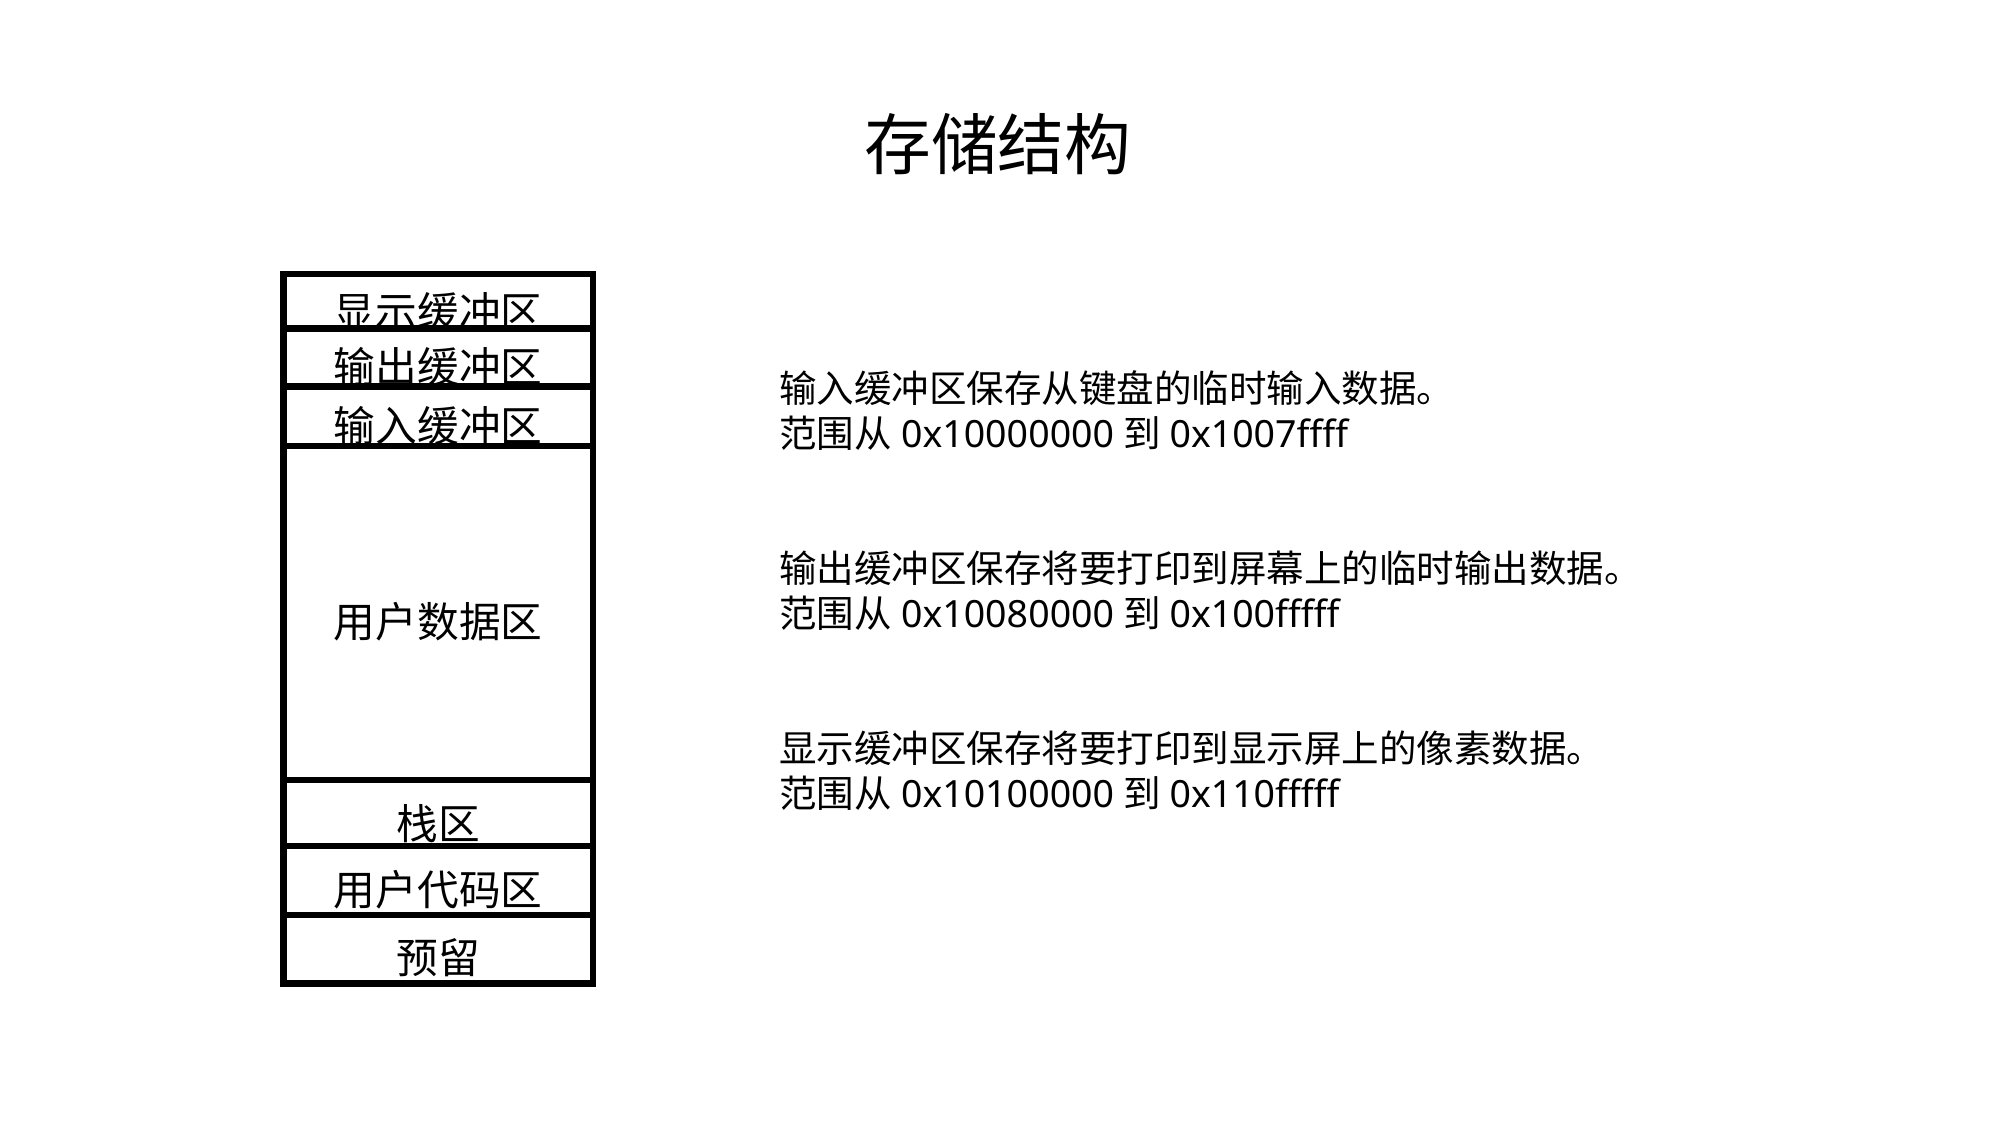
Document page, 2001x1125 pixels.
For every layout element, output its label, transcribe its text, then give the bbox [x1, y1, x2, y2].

text_box 输入缓冲区保存从键盘的临时输入数据。 范围从0x10000000到0x1007ffff 输出缓冲区保存将要打印到屏幕上的临时输出数据。 范围从0x10080000到0x100fffff 显示缓冲区保存将要打印到显示屏上的像素数据。 范围从0x10100000到0x110fffff [764, 357, 1657, 823]
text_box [283, 274, 594, 984]
text_box 存储结构 [849, 95, 1147, 191]
